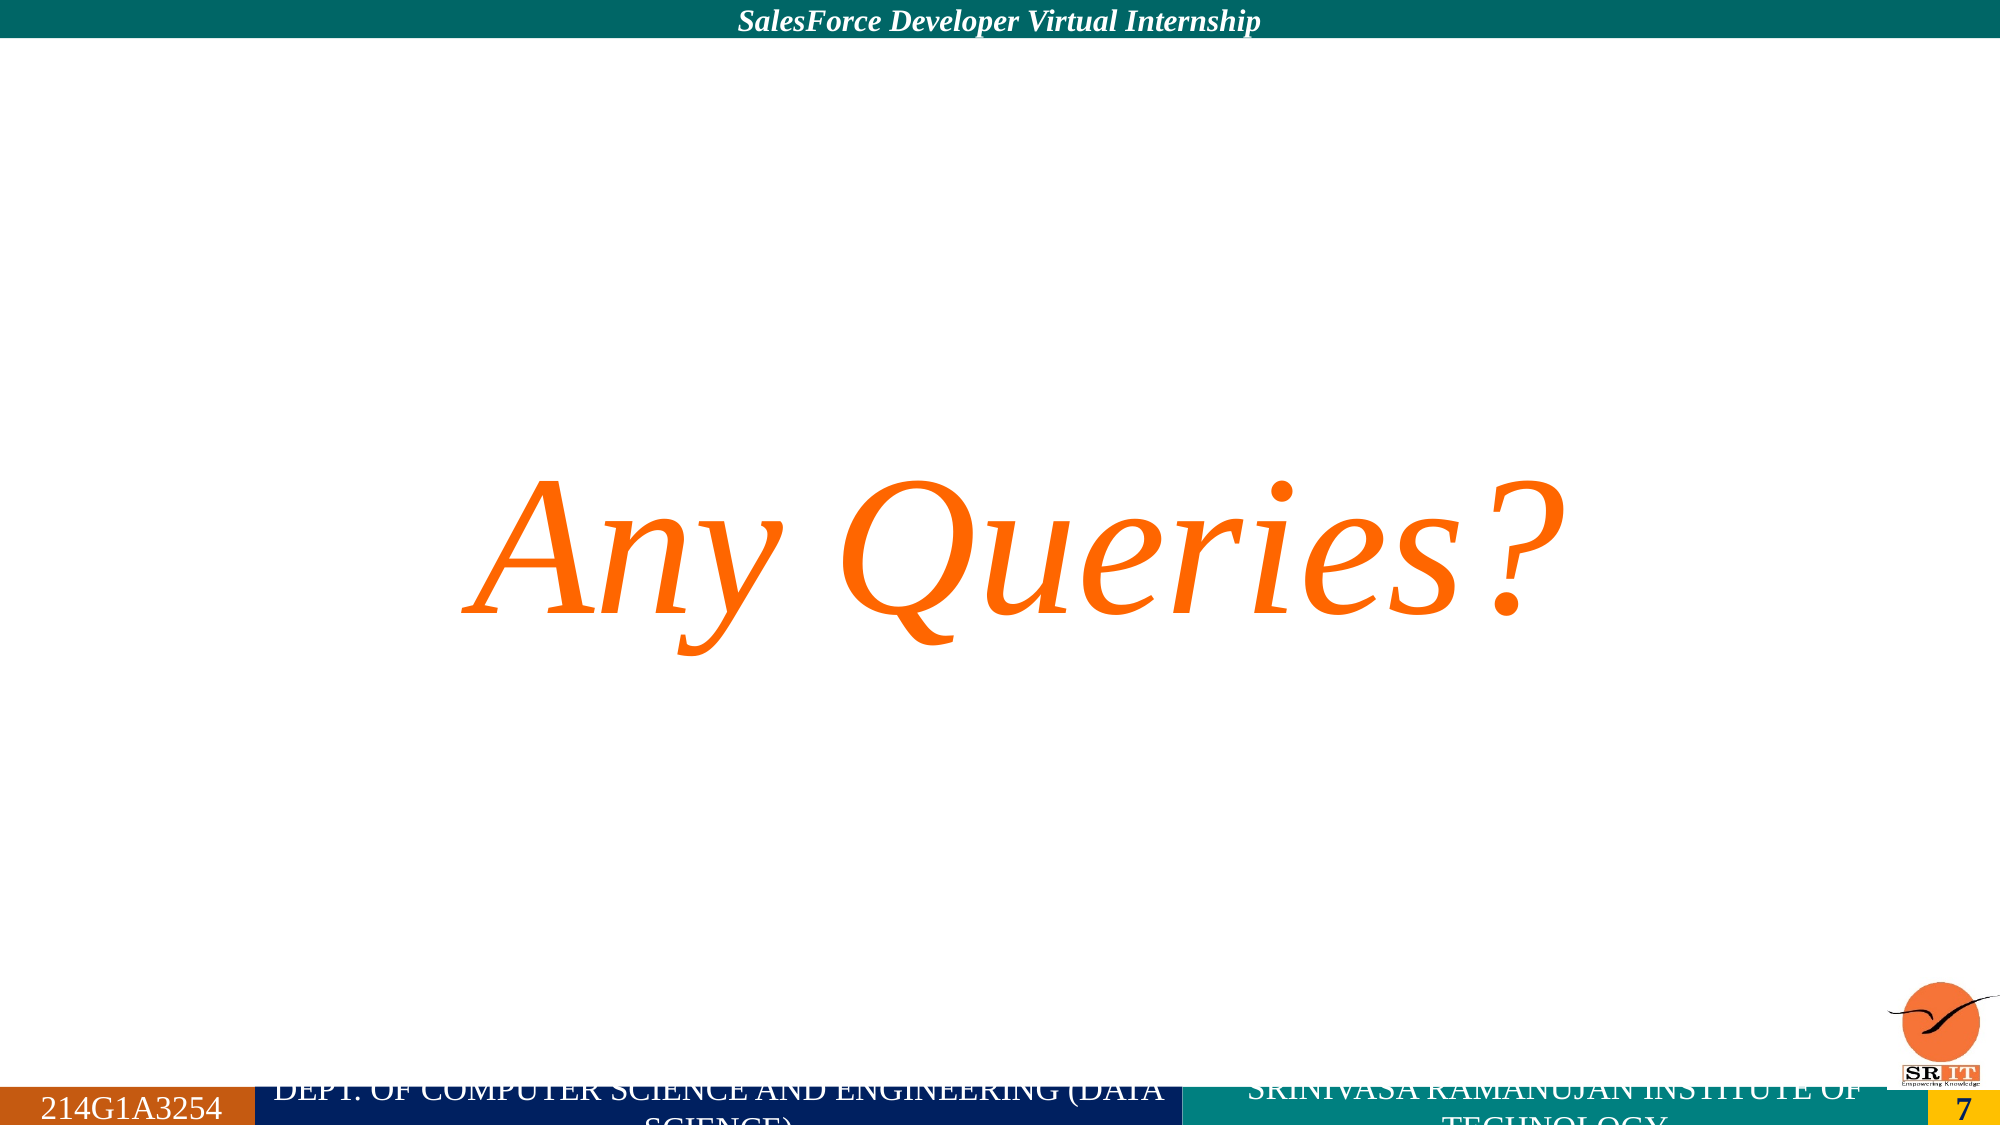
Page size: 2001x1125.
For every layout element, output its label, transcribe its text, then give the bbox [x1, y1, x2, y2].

picture [1887, 977, 2000, 1090]
text_box Any Queries? [457, 389, 1582, 662]
